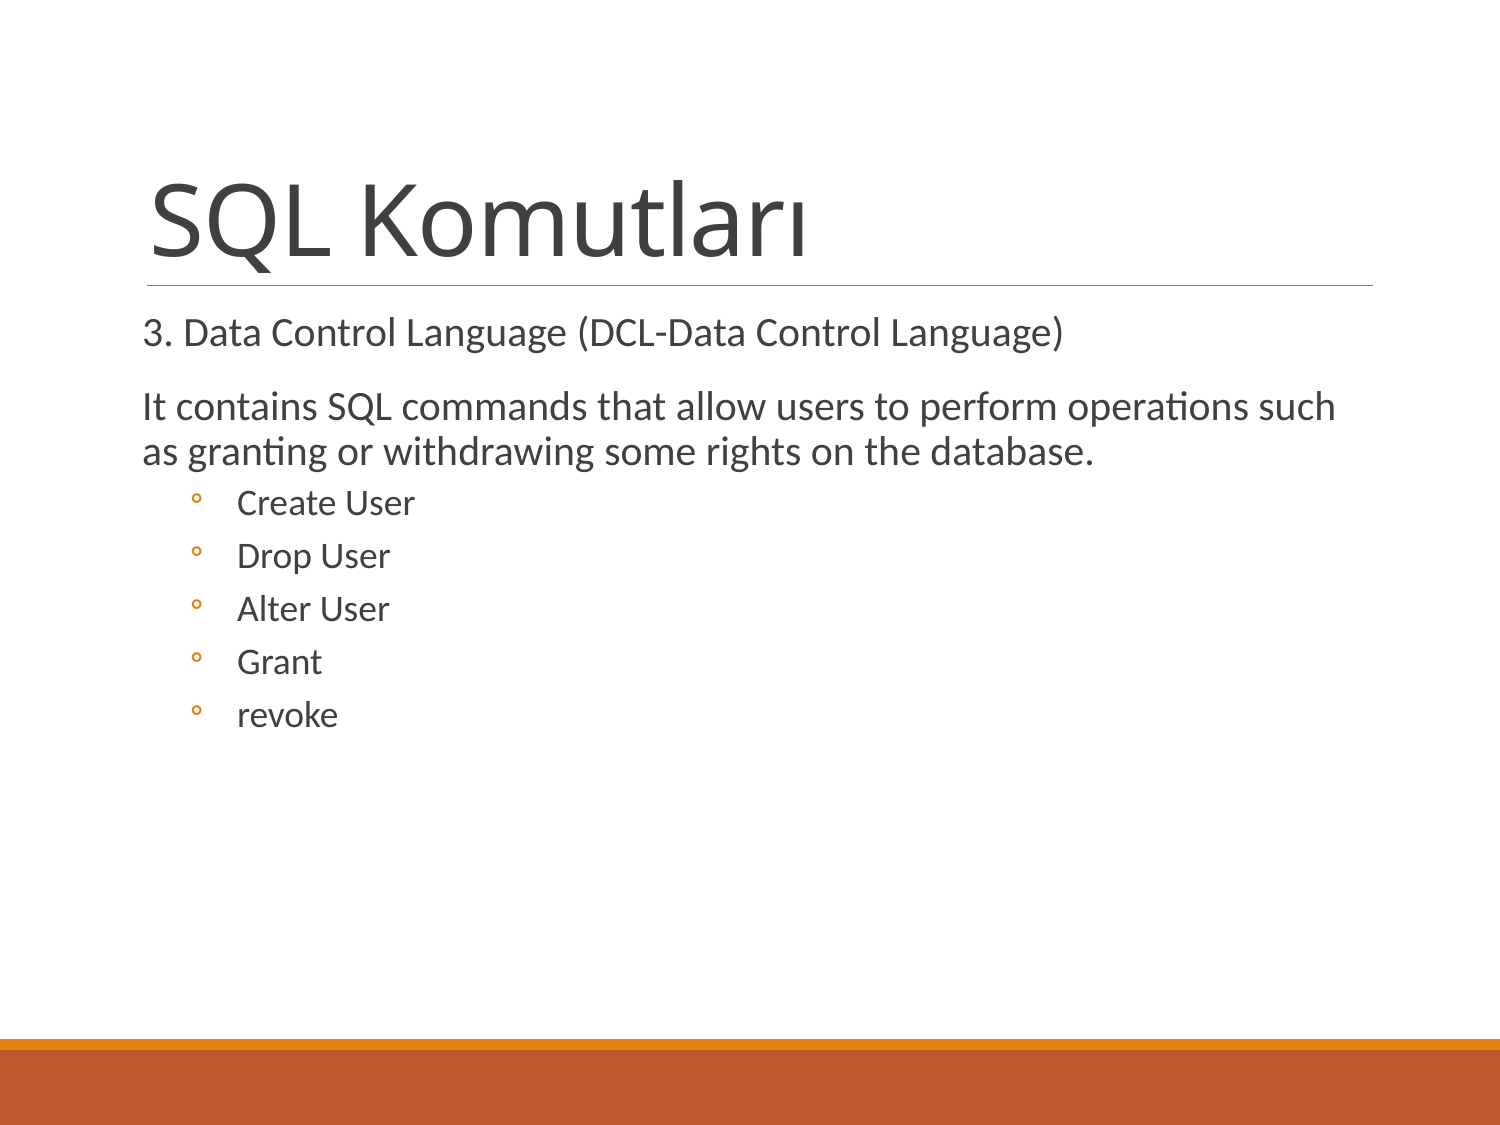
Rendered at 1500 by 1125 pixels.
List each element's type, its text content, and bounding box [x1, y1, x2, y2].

title SQL Komutları [134, 47, 1373, 285]
list 3. Data Control Language (DCL-Data Control Language) It contains SQL commands that allow users to perform operations such as granting or withdrawing some rights on the database. Create User Drop User Alter User Grant revoke [134, 302, 1373, 963]
